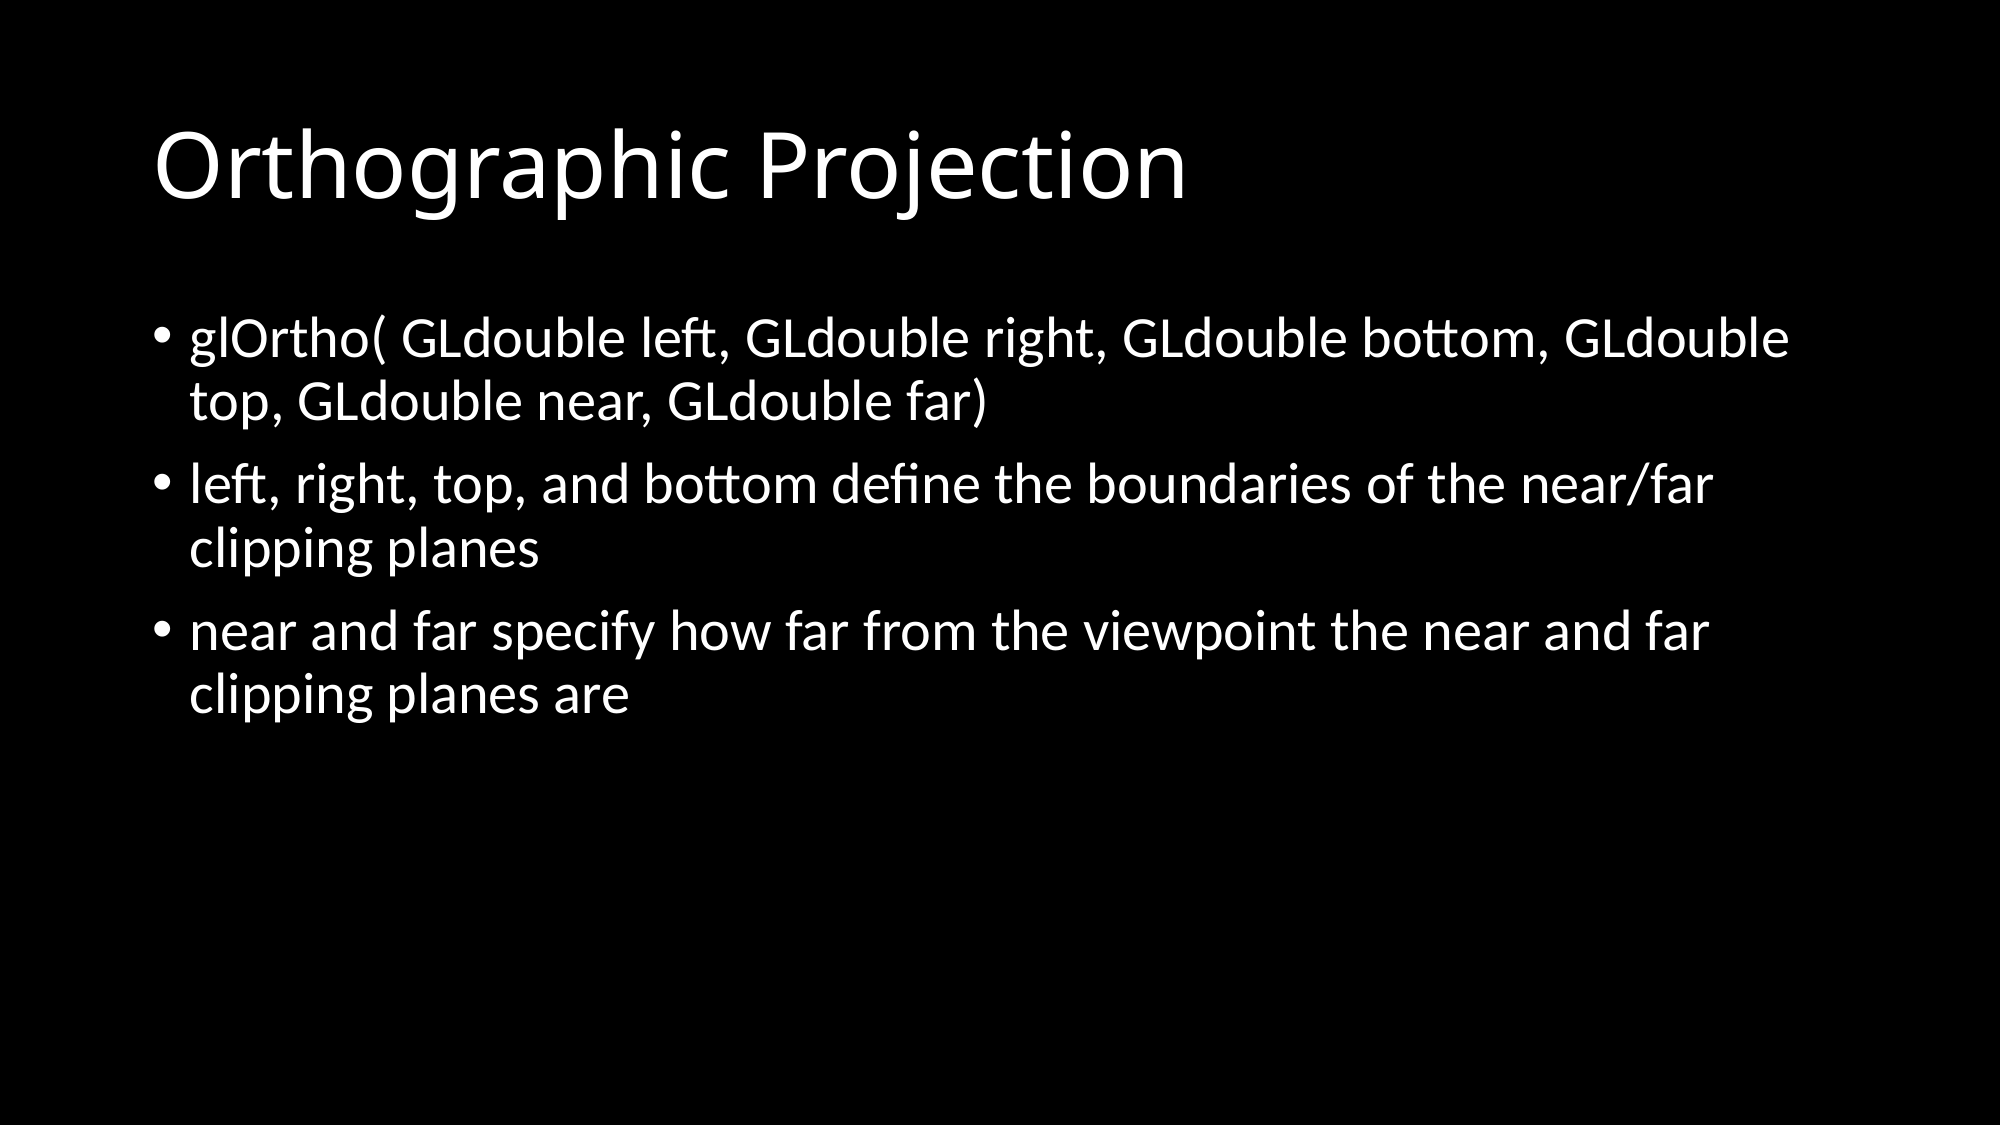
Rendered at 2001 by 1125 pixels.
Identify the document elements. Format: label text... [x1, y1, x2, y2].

list glOrtho( GLdouble left, GLdouble right, GLdouble bottom, GLdouble top, GLdouble near, GLdouble far) left, right, top, and bottom define the boundaries of the near/far clipping planes near and far specify how far from the viewpoint the near and far clipping planes are [137, 299, 1863, 1014]
title Orthographic Projection [137, 59, 1863, 278]
